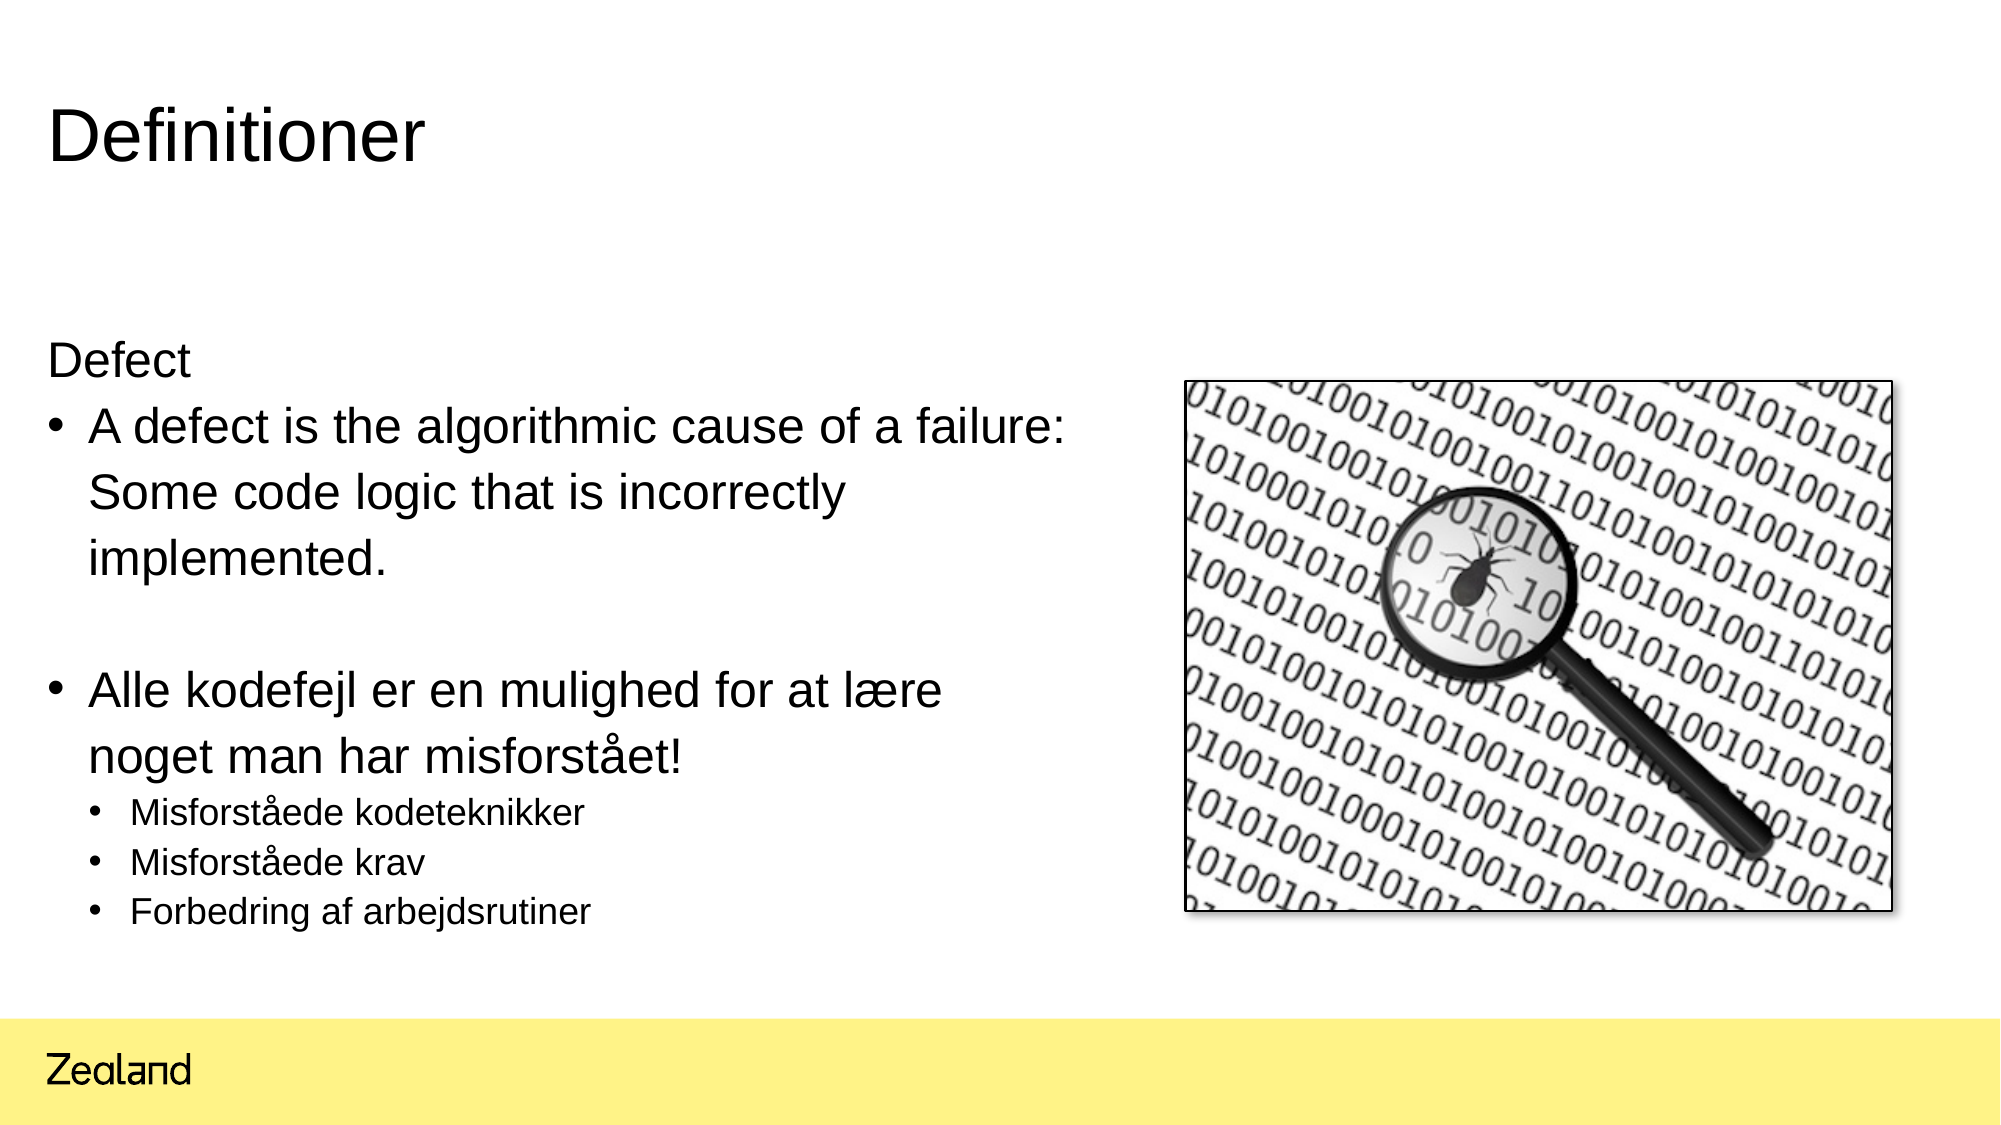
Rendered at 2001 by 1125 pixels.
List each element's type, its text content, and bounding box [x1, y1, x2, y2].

picture [1186, 381, 1892, 911]
title Definitioner [47, 96, 1953, 232]
list Defect A defect is the algorithmic cause of a failure: Some code logic that is incorrectly implemented. Alle kodefejl er en mulighed for at lære noget man har misforstået! Misforståede kodeteknikker Misforståede krav Forbedring af arbejdsrutiner [47, 321, 1082, 953]
